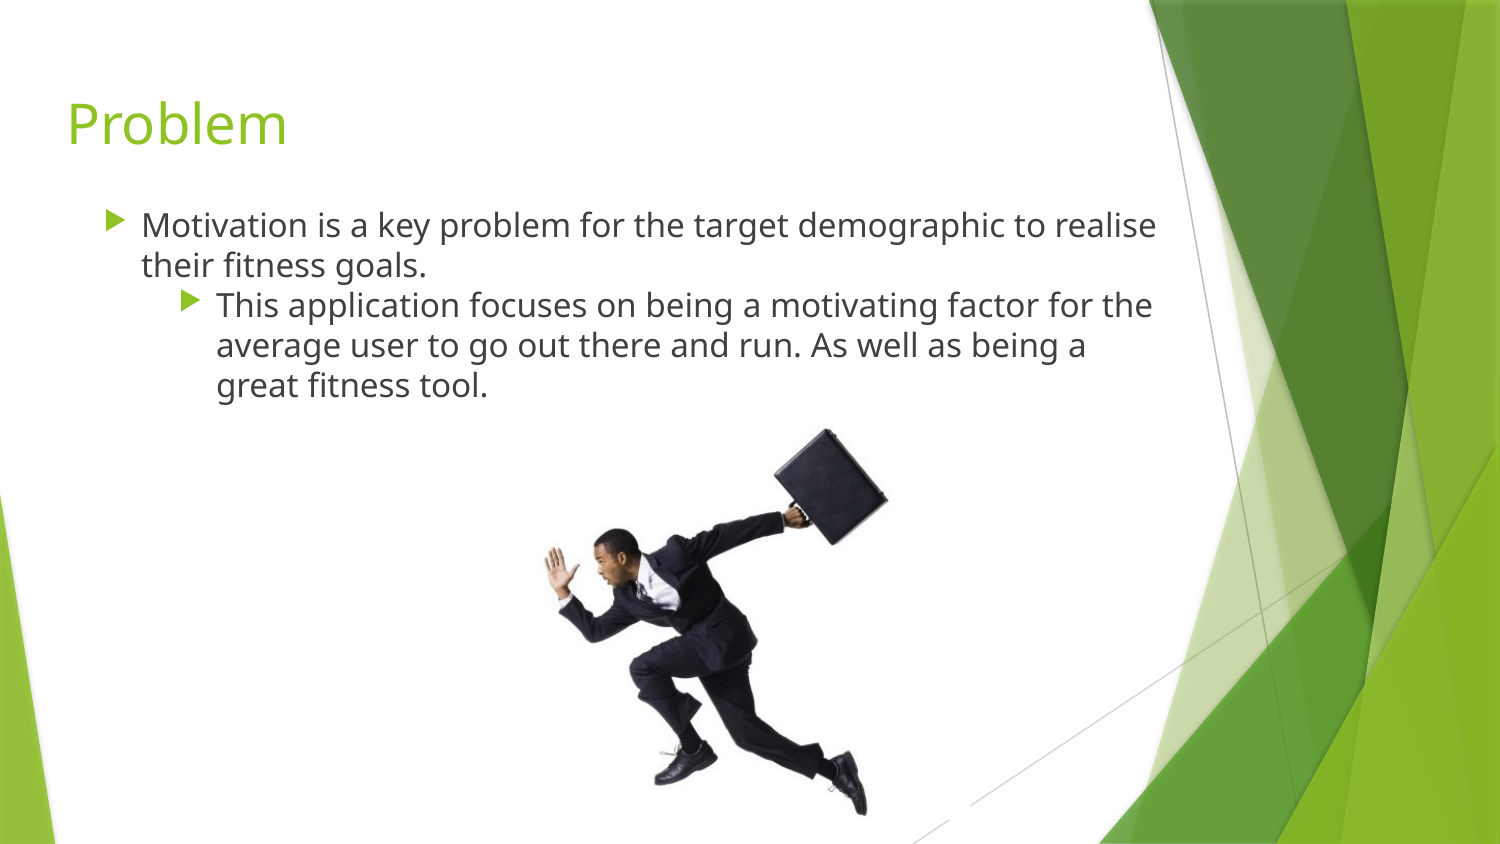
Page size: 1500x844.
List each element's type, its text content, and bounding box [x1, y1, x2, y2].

title Problem [51, 72, 1449, 167]
picture [443, 423, 971, 821]
list Motivation is a key problem for the target demographic to realise their fitness goals. This application focuses on being a motivating factor for the average user to go out there and run. As well as being a great fitness tool. [51, 189, 1182, 750]
